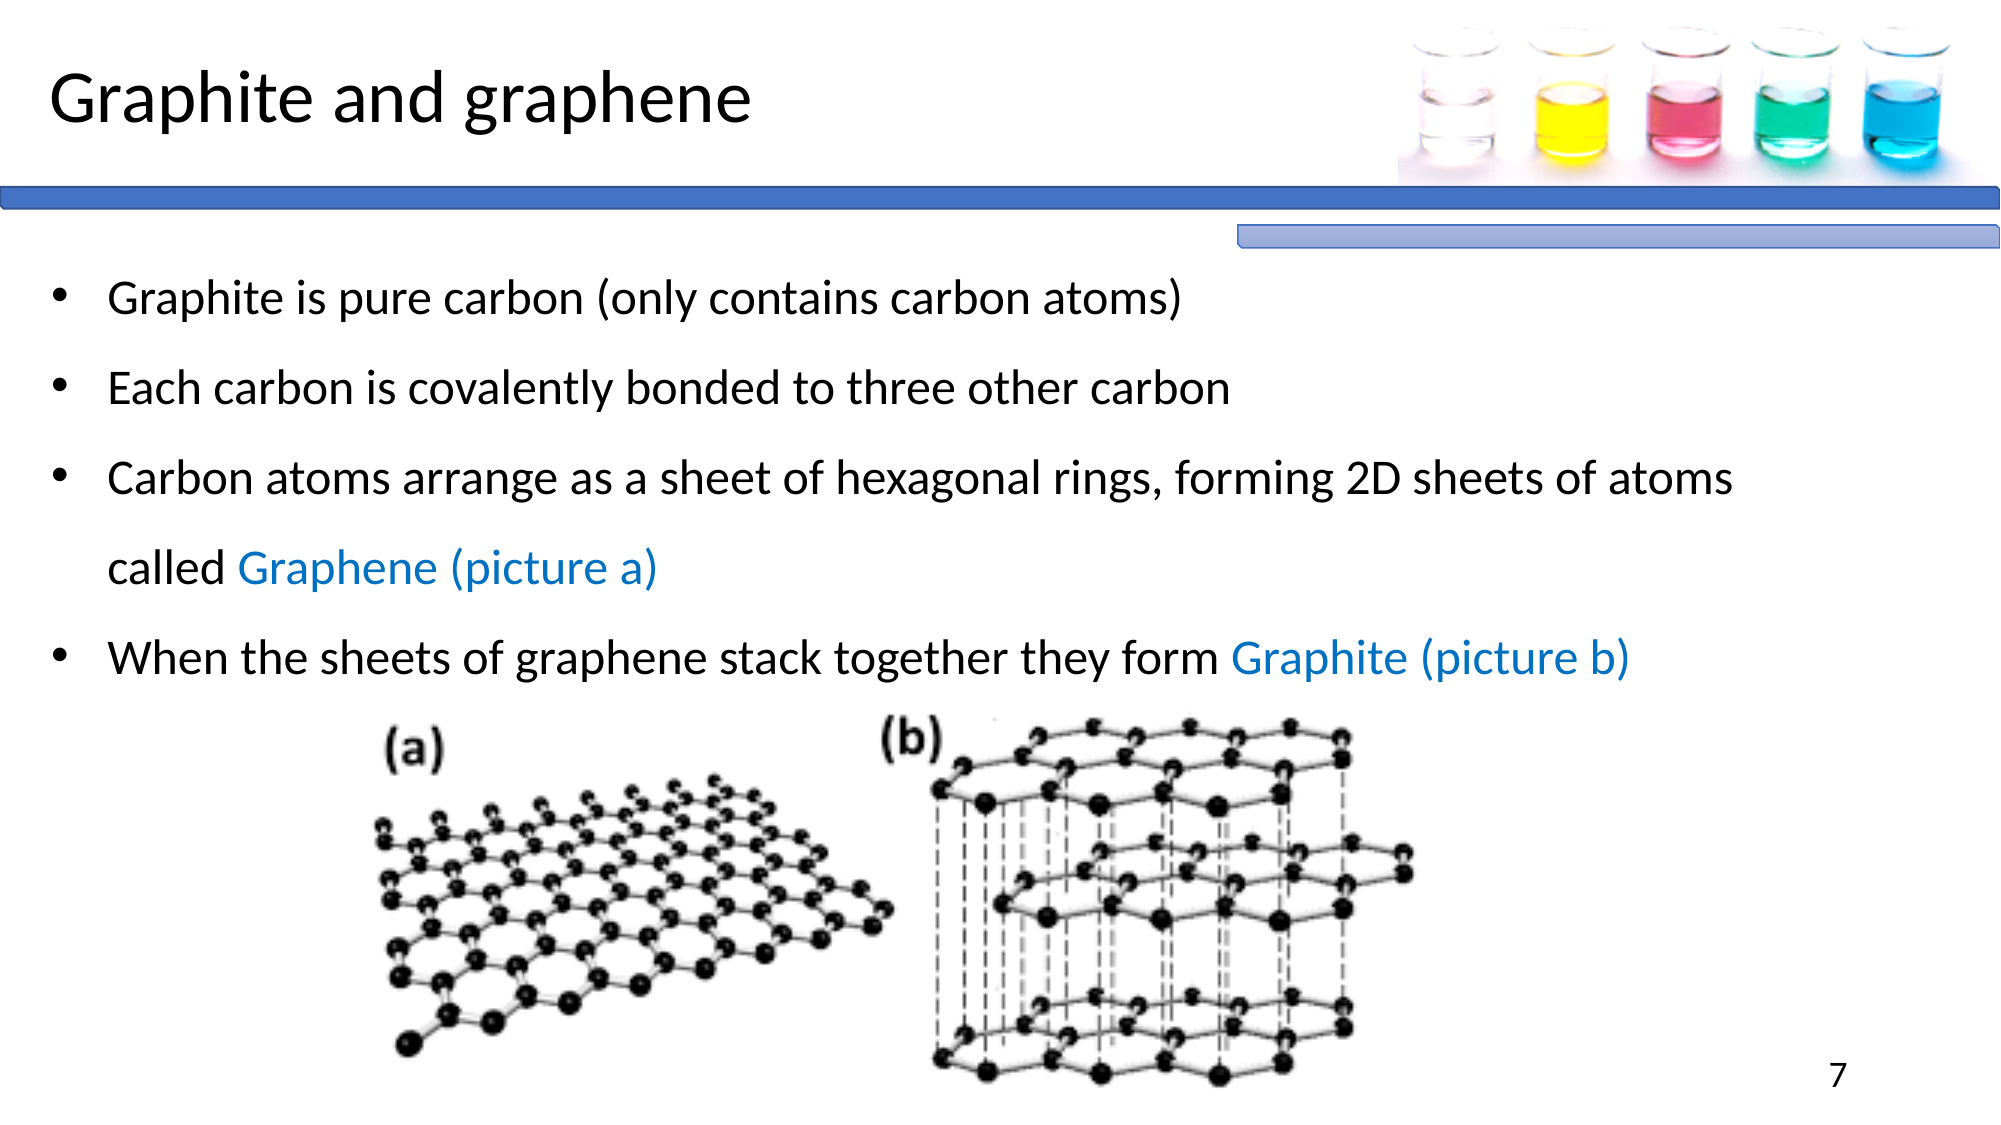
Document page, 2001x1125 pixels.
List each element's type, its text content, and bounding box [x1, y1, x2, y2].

picture [346, 686, 1438, 1104]
text_box Graphite and graphene [34, 40, 1324, 146]
picture [1397, 0, 2000, 188]
text_box [0, 186, 2000, 209]
text_box Graphite is pure carbon (only contains carbon atoms) Each carbon is covalently bonded to three other carbon Carbon atoms arrange as a sheet of hexagonal rings, forming 2D sheets of atoms called Graphene (picture a) When the sheets of graphene stack together they form Graphite (picture b) [35, 227, 1791, 693]
text_box [1237, 224, 2000, 248]
slide_number ‹#› [1441, 1042, 1863, 1103]
